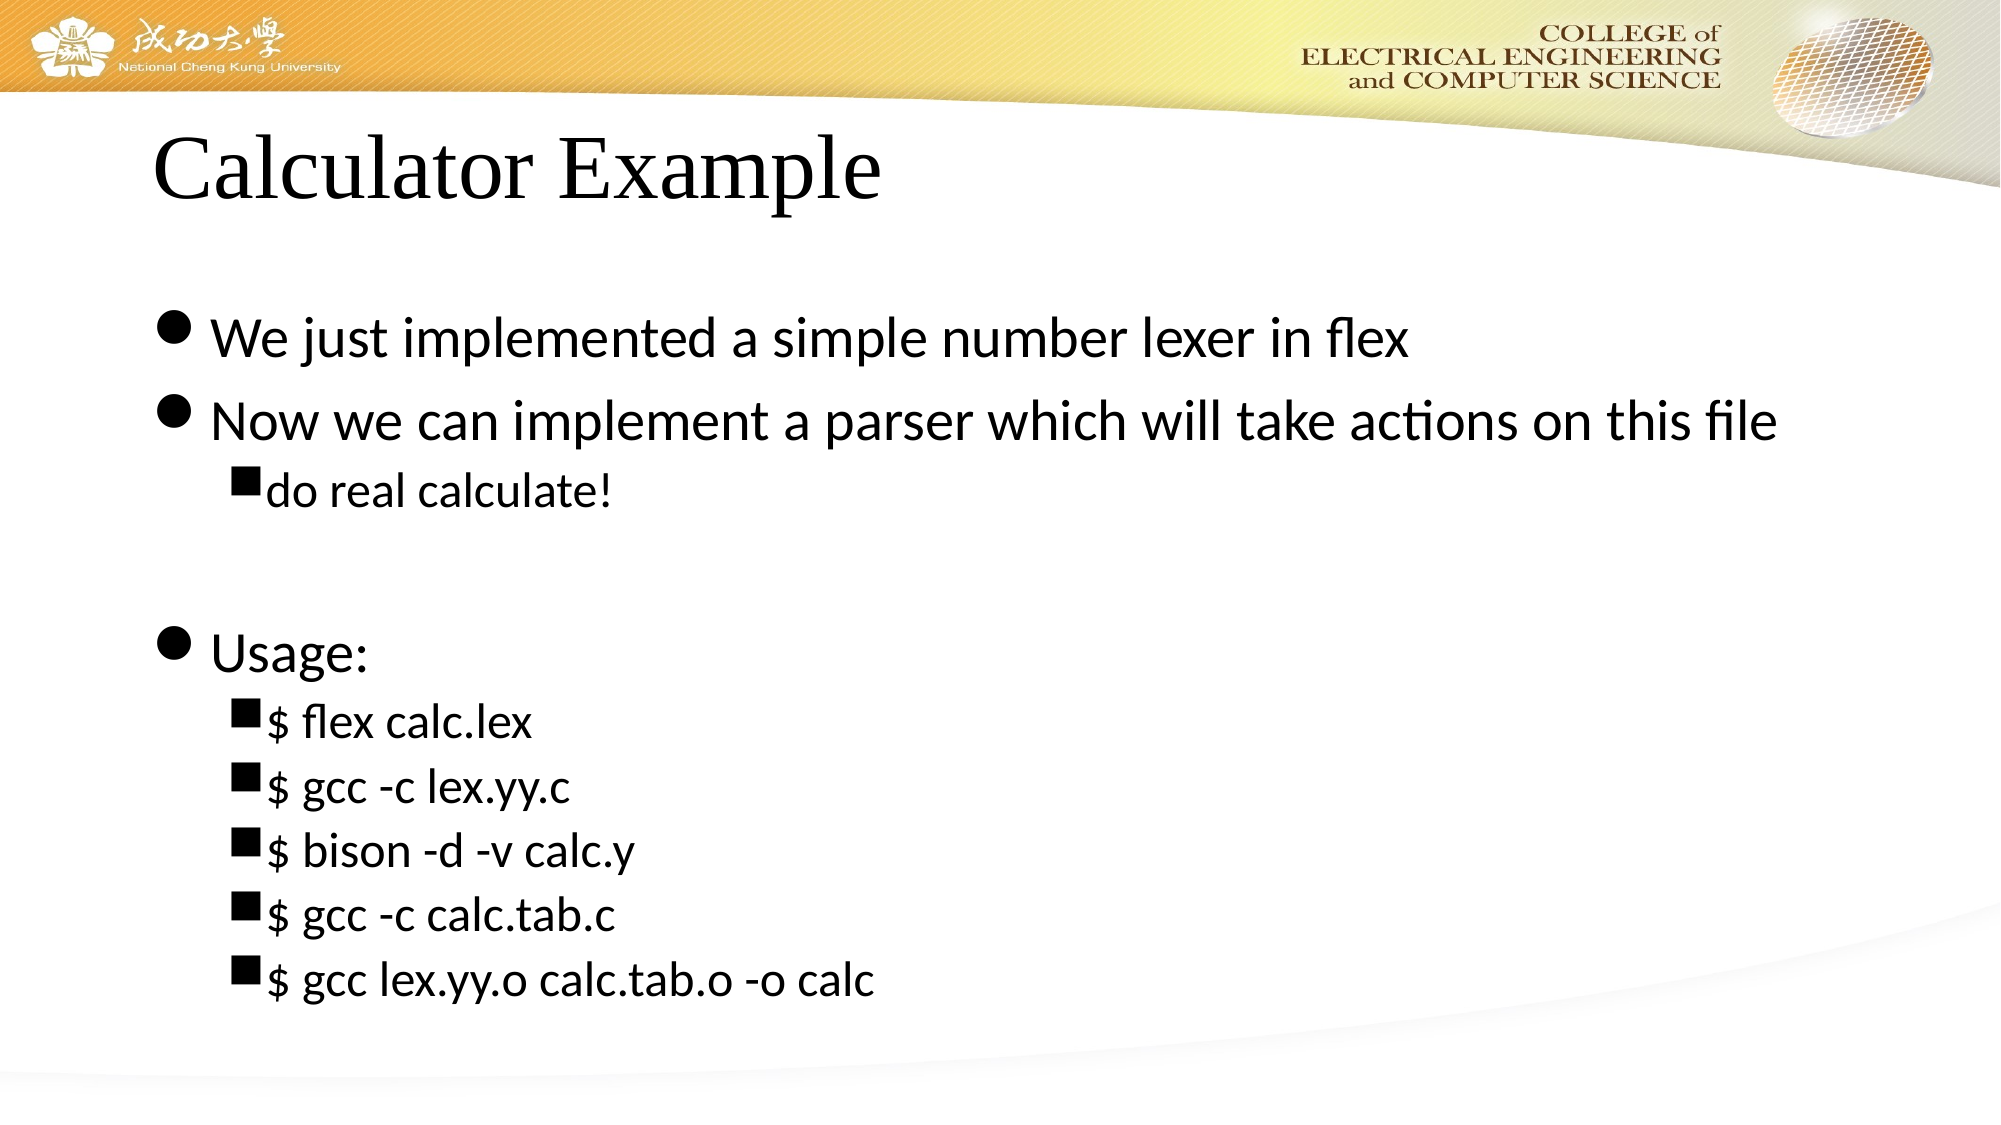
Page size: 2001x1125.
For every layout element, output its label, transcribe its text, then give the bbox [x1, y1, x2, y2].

title Calculator Example [137, 59, 1863, 278]
list We just implemented a simple number lexer in flex Now we can implement a parser which will take actions on this file do real calculate! Usage: $ flex calc.lex $ gcc -c lex.yy.c $ bison -d -v calc.y $ gcc -c calc.tab.c $ gcc lex.yy.o calc.tab.o -o calc [137, 299, 1863, 1081]
picture [0, 0, 2001, 1125]
